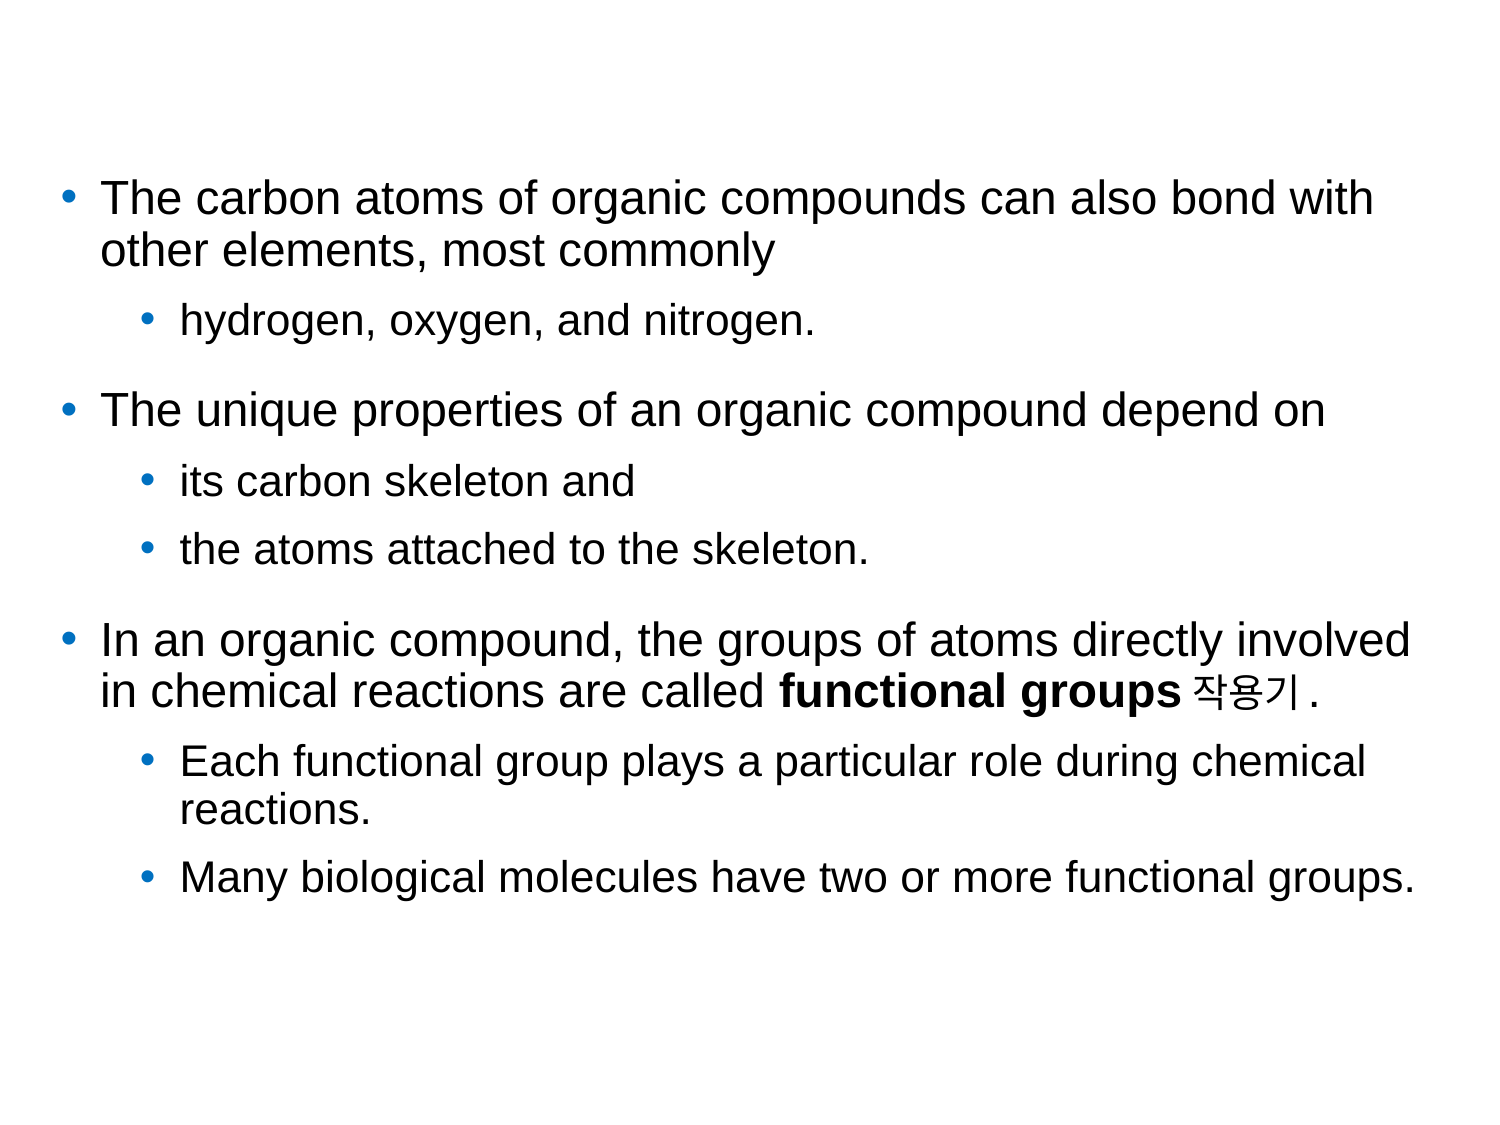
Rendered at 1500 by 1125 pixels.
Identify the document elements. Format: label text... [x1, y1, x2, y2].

list The carbon atoms of organic compounds can also bond with other elements, most commonly hydrogen, oxygen, and nitrogen. The unique properties of an organic compound depend on its carbon skeleton and the atoms attached to the skeleton. In an organic compound, the groups of atoms directly involved in chemical reactions are called functional groups작용기. Each functional group plays a particular role during chemical reactions. Many biological molecules have two or more functional groups. [45, 165, 1447, 918]
